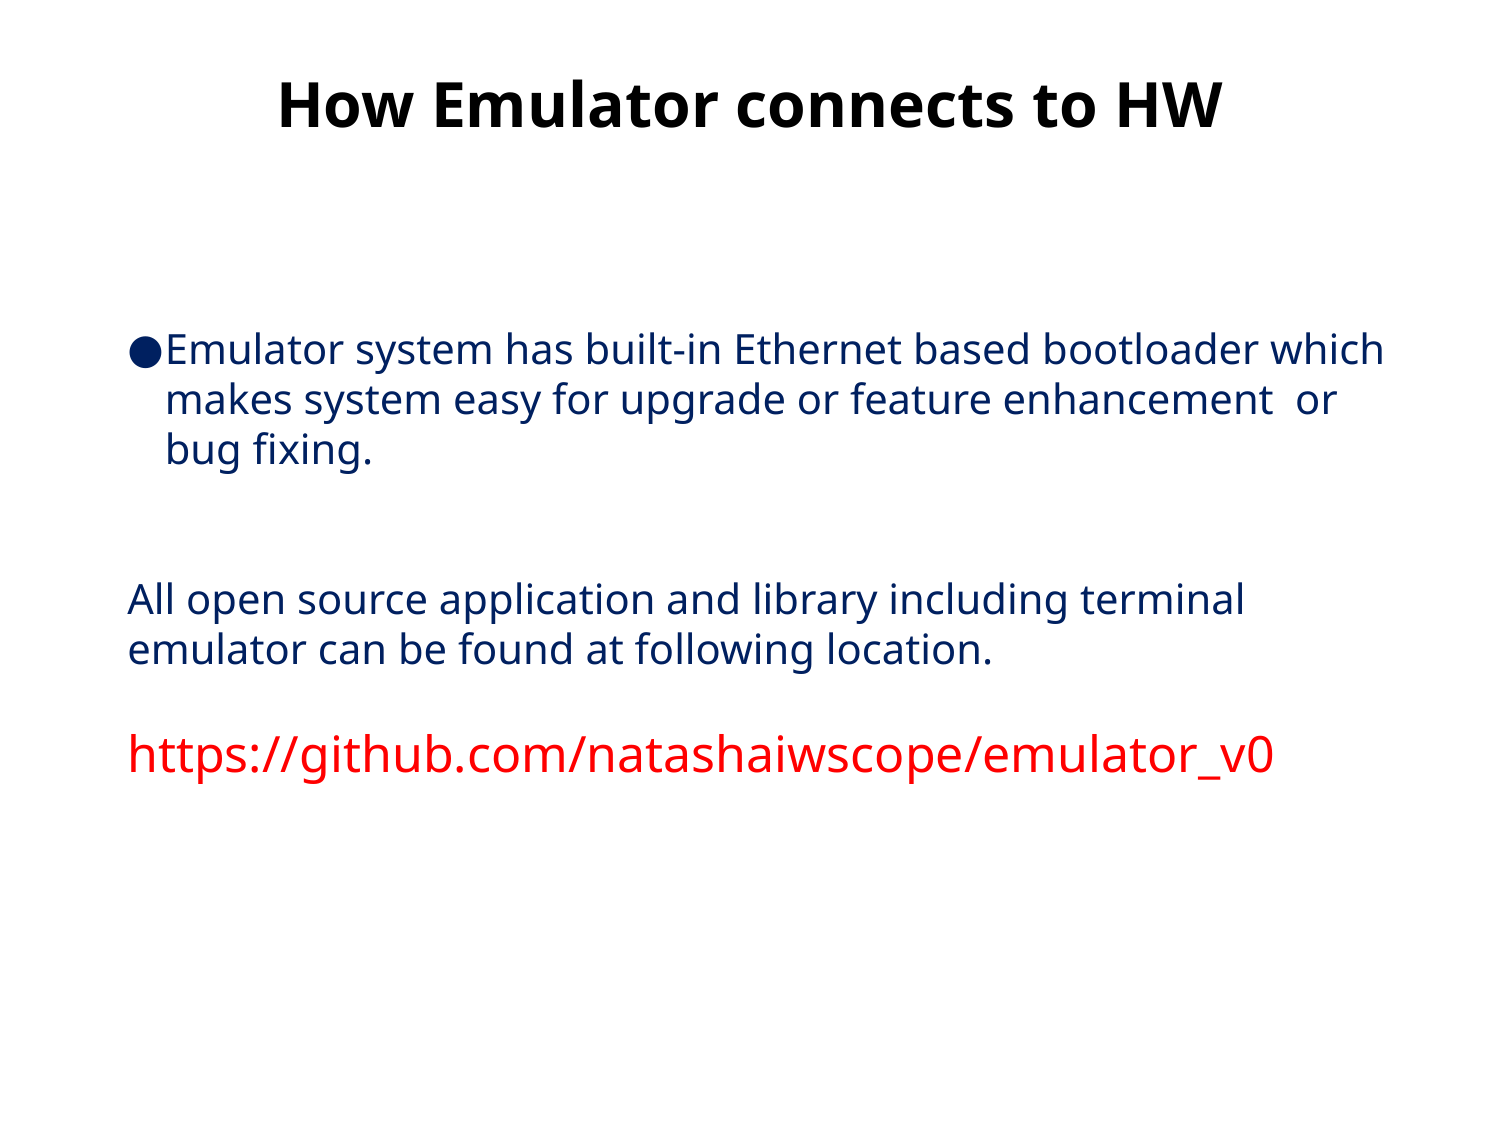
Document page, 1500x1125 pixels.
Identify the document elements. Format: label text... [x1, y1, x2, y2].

text_box Emulator system has built-in Ethernet based bootloader which makes system easy for upgrade or feature enhancement or bug fixing. All open source application and library including terminal emulator can be found at following location. https://github.com/natashaiwscope/emulator_v0 [74, 262, 1425, 1078]
text_box How Emulator connects to HW [51, 49, 1449, 144]
